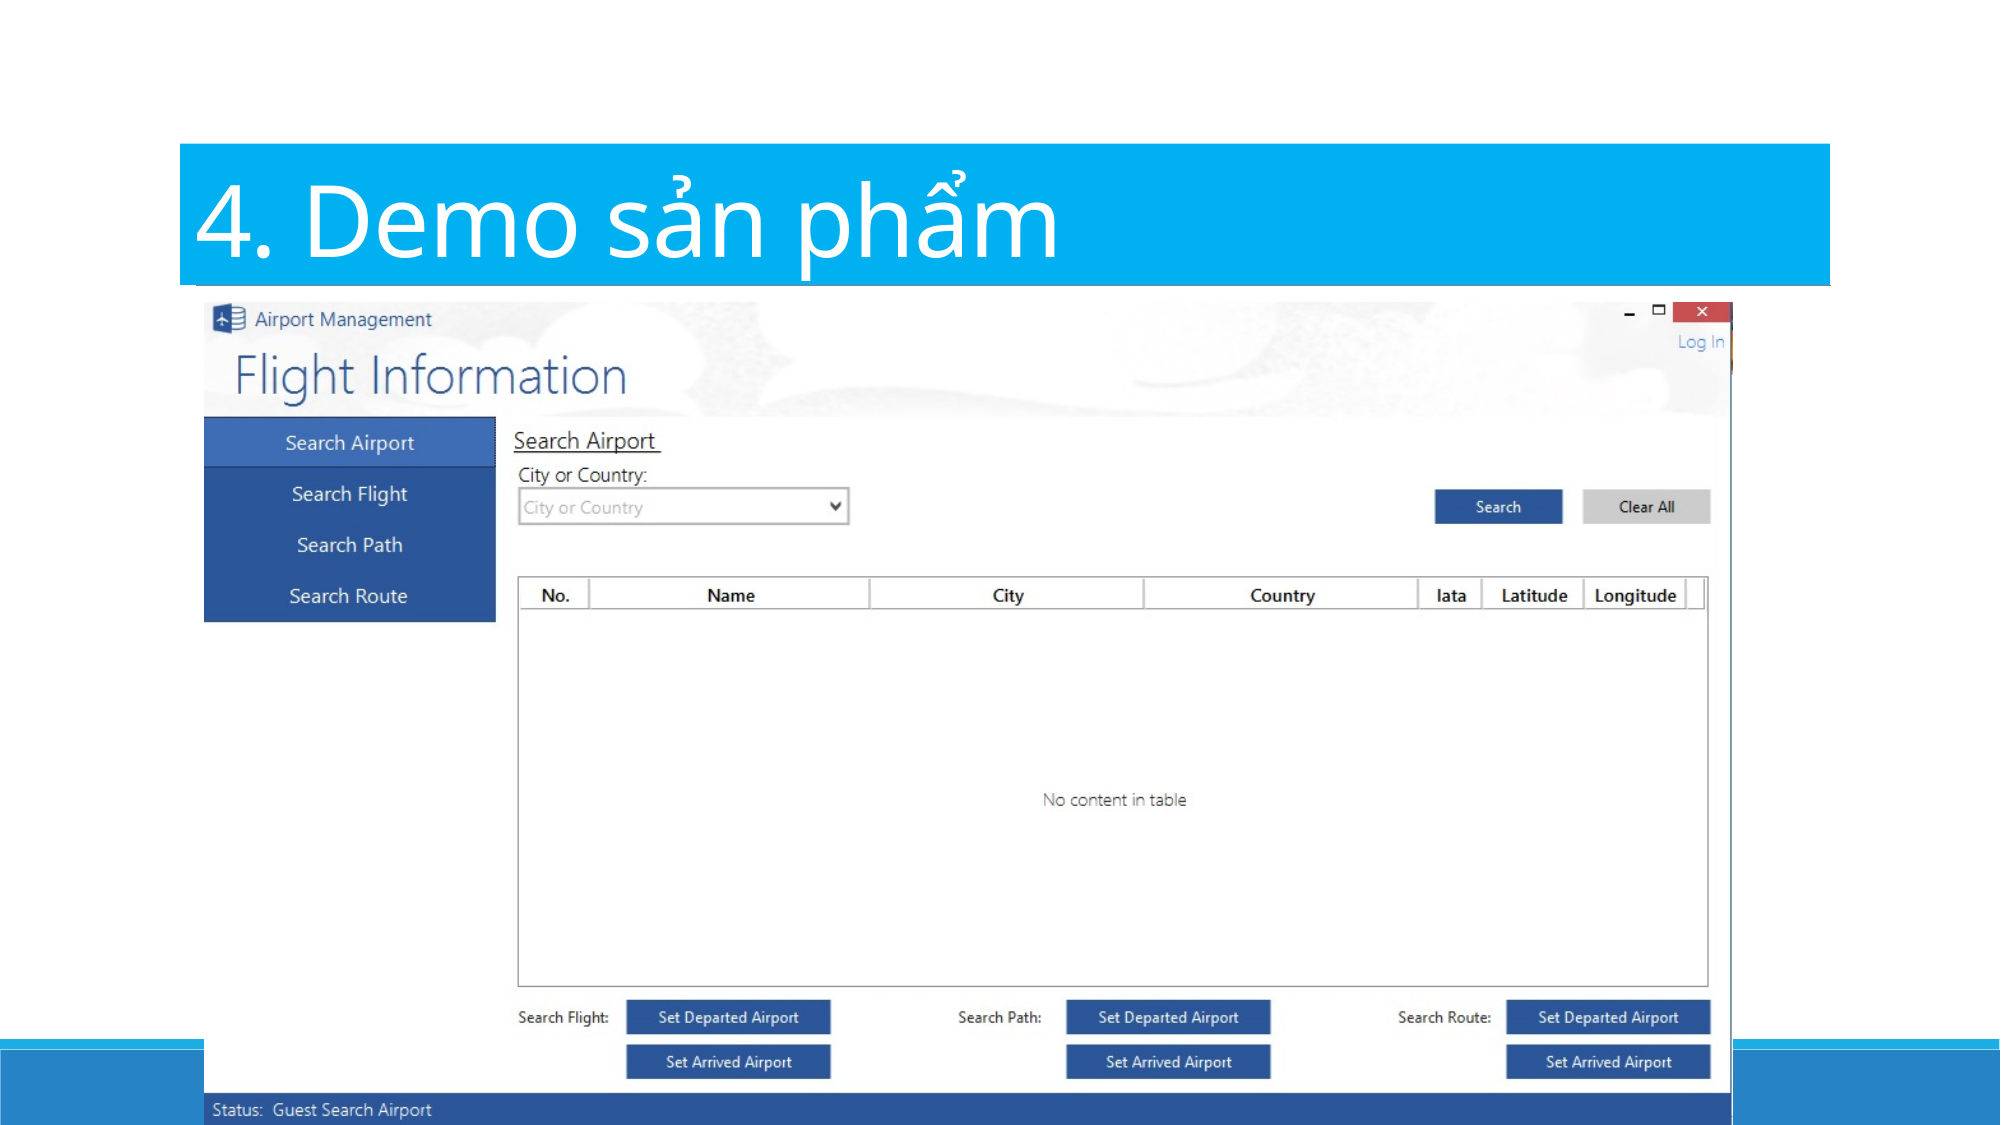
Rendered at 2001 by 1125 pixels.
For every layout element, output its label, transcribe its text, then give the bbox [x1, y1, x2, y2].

title 4. Demo sản phẩm [180, 143, 1830, 285]
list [203, 302, 1733, 1125]
